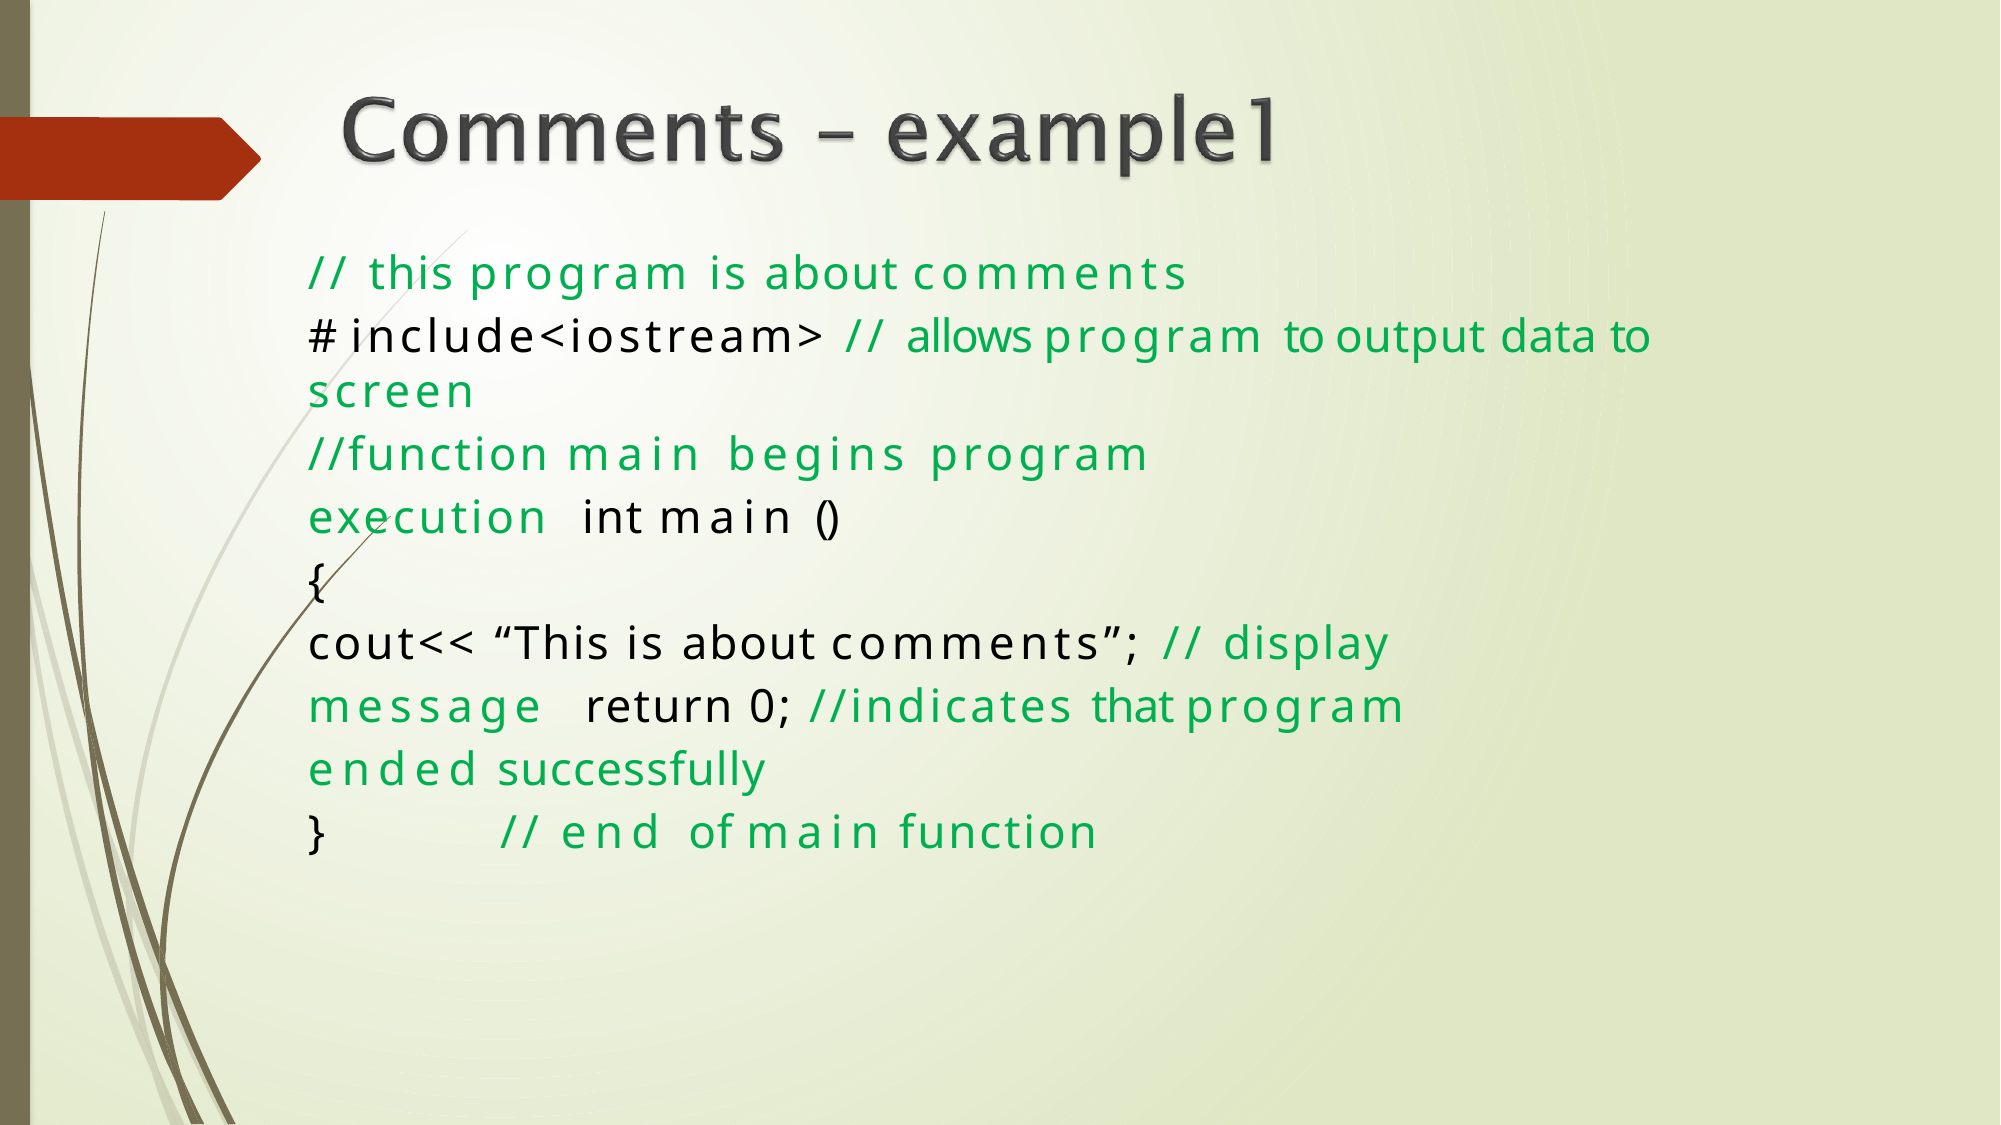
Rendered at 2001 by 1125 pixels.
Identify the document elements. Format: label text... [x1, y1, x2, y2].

text_box [340, 93, 1274, 183]
text_box // this program is about comments # include<iostream> // allows program to output data to screen //function main begins program execution int main () { cout<< “This is about comments”; // display message return 0; //indicates that program ended successfully } // end of main function [305, 233, 1756, 858]
